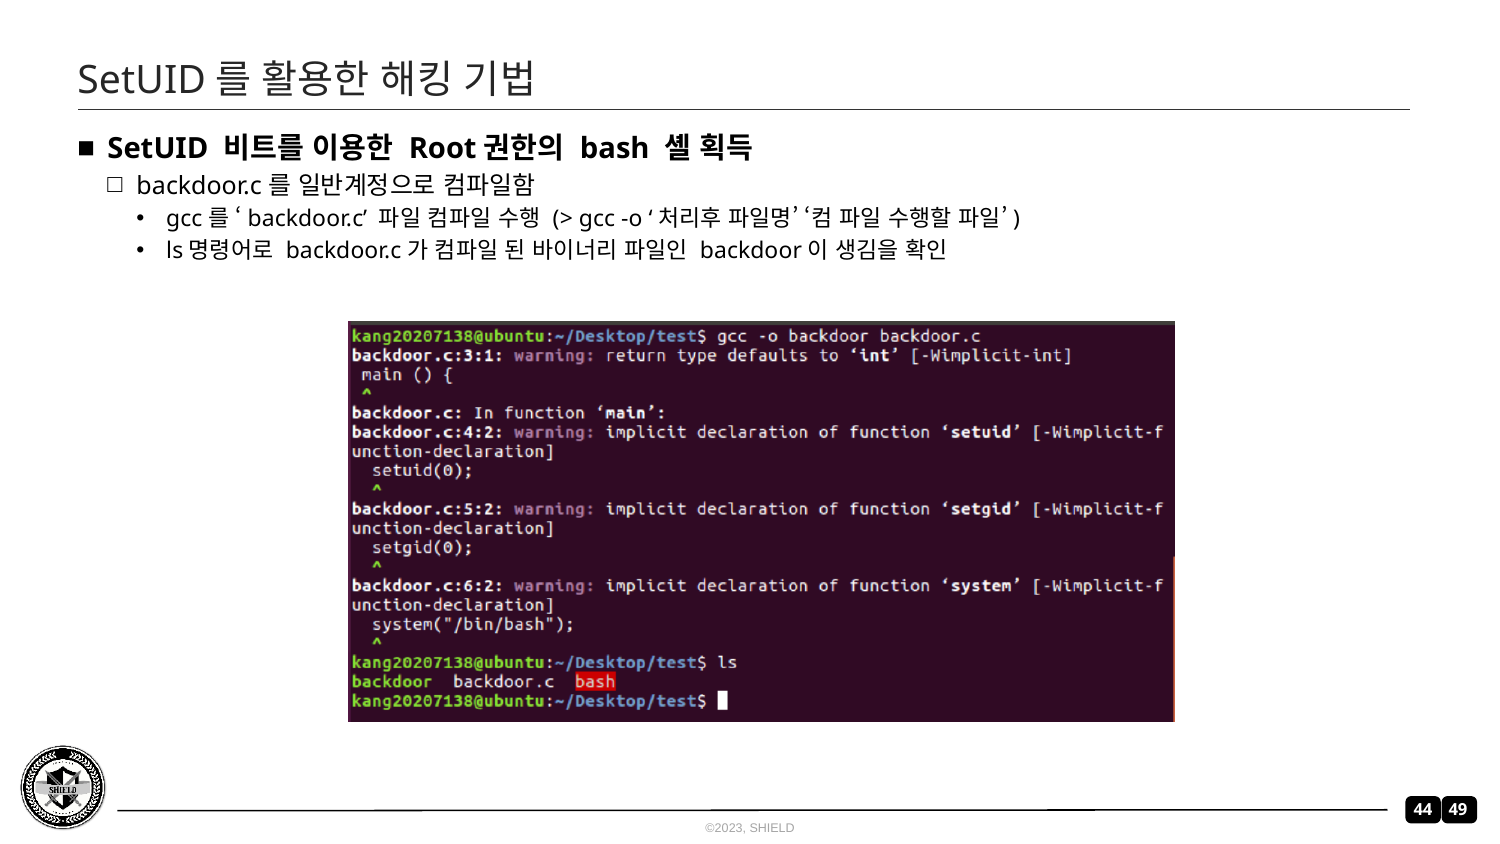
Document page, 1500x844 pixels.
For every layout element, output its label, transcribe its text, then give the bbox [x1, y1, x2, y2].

picture [348, 321, 1176, 723]
list SetUID 비트를 이용한 Root권한의 bash 셸 획득 backdoor.c를 일반계정으로 컴파일함 gcc를 ‘backdoor.c’ 파일 컴파일 수행 (> gcc -o ‘처리후 파일명’ ‘컴 파일 수행할 파일’) ls명령어로 backdoor.c가 컴파일 된 바이너리 파일인 backdoor이 생김을 확인 [62, 121, 1438, 760]
picture [18, 743, 107, 831]
title SetUID를 활용한 해킹 기법 [62, 46, 1438, 110]
